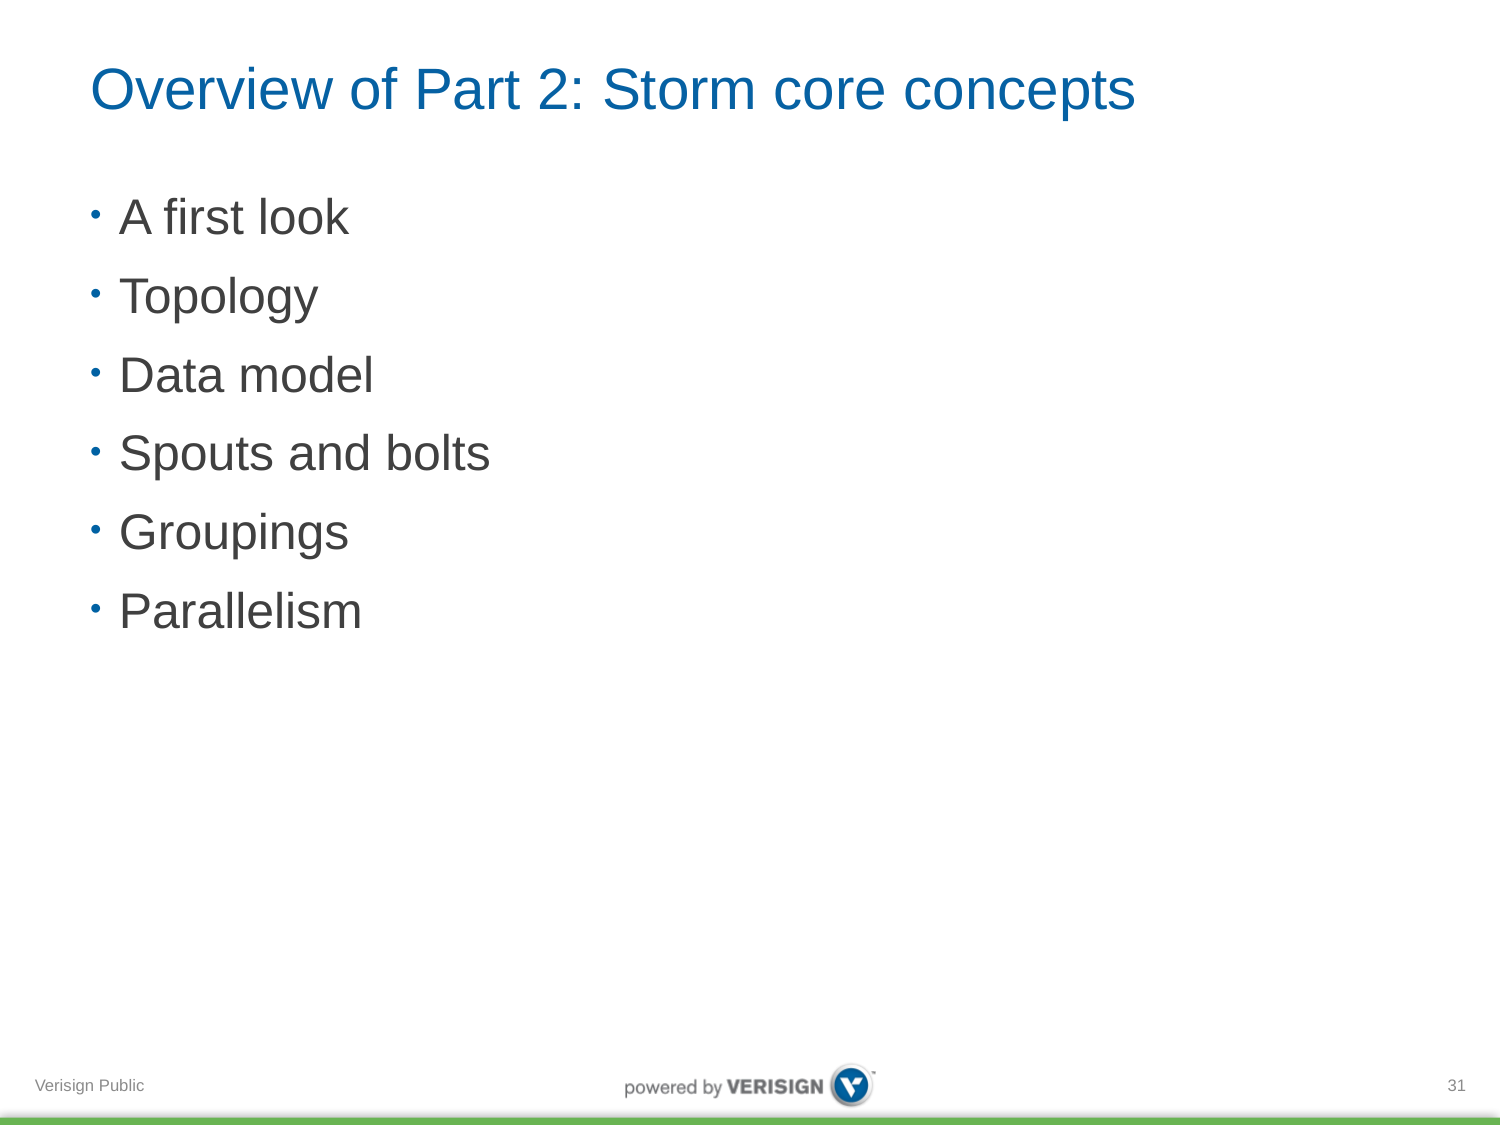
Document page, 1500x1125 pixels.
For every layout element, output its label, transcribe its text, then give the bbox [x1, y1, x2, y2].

title Overview of Part 2: Storm core concepts [75, 40, 1425, 132]
picture [622, 1058, 878, 1112]
slide_number 31 [1422, 1072, 1482, 1098]
list A first look Topology Data model Spouts and bolts Groupings Parallelism [75, 176, 1425, 1040]
